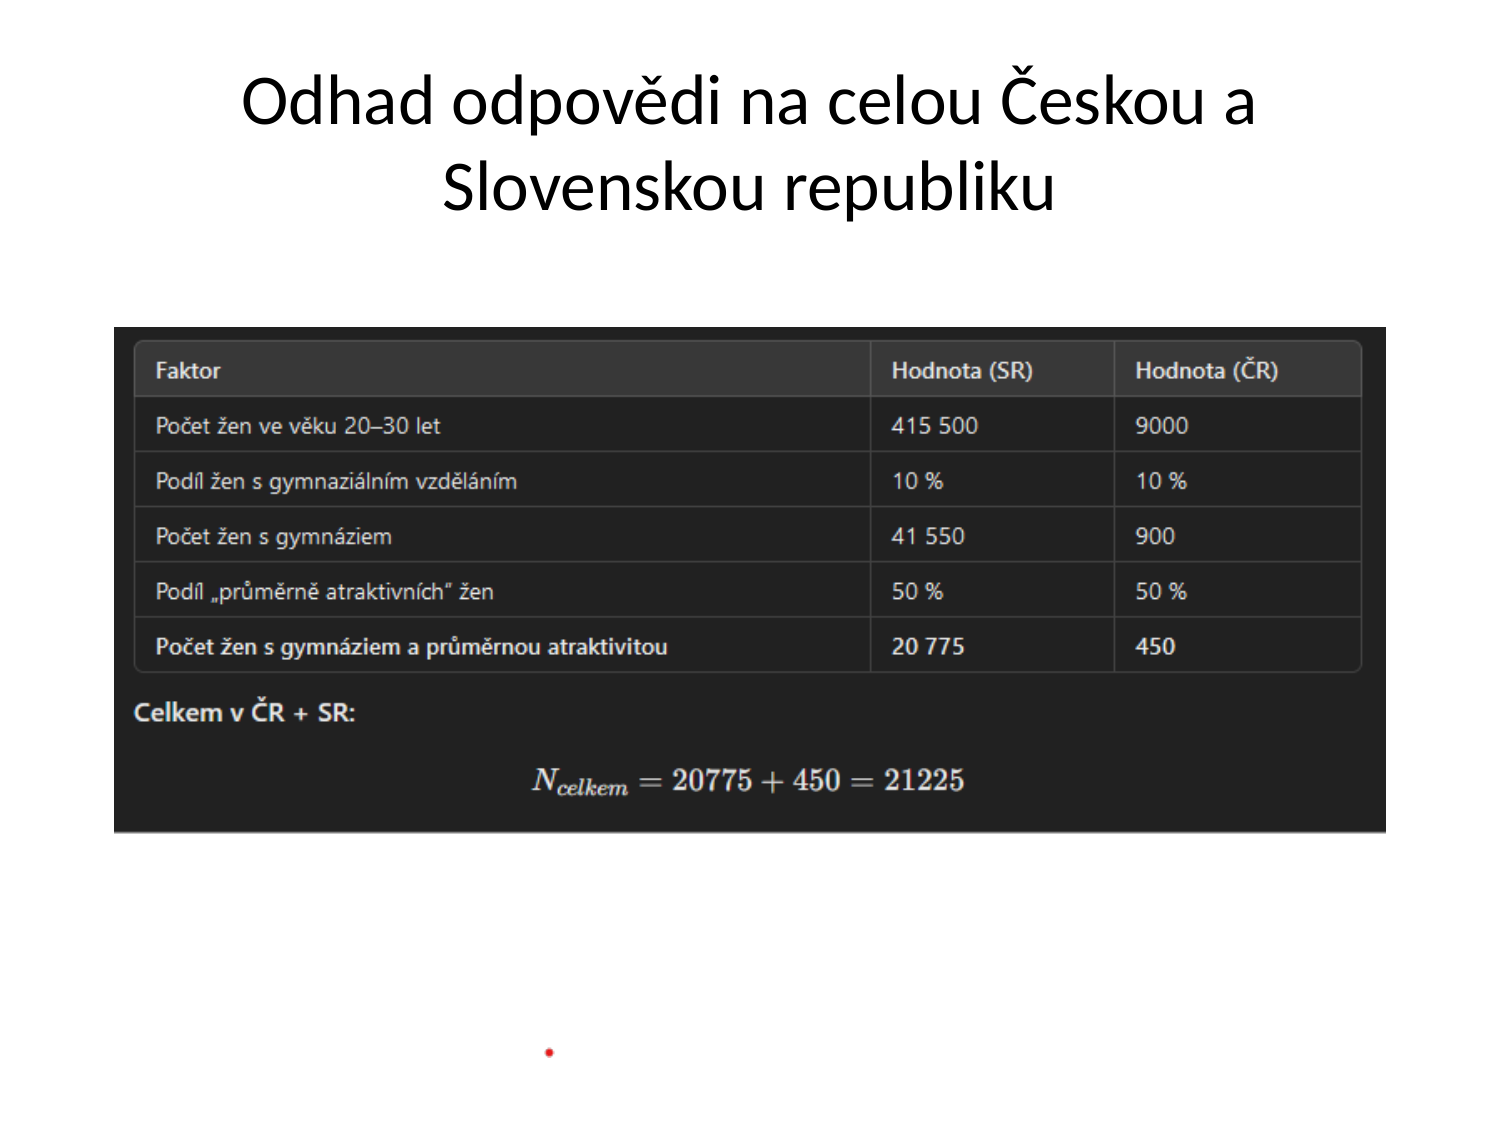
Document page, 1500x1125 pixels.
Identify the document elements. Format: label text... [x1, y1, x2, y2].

title Odhad odpovědi na celou Českou a Slovenskou republiku [75, 45, 1425, 233]
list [113, 327, 1387, 1058]
